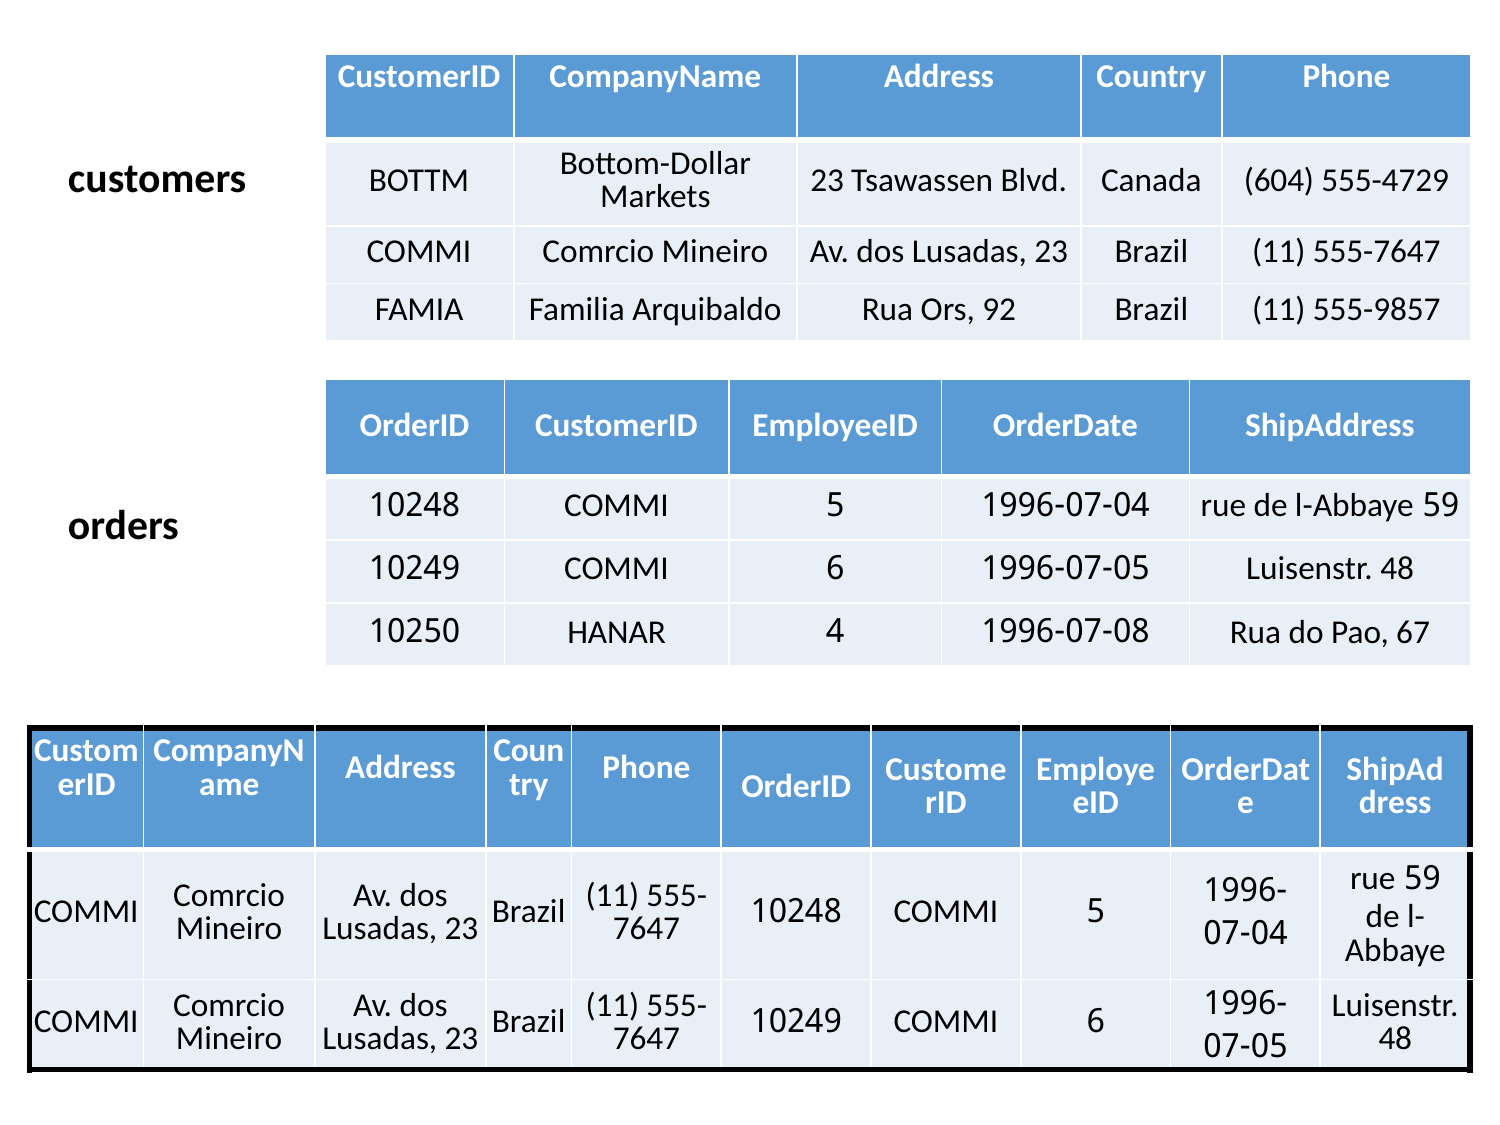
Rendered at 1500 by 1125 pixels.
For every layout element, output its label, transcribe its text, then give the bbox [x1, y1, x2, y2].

table_header OrderID [722, 731, 870, 847]
table_cell 10249 [722, 980, 870, 1067]
table_cell Av. dos Lusadas, 23 [316, 980, 485, 1067]
text_box customers [53, 143, 432, 209]
table_cell Bottom-Dollar Markets [515, 143, 796, 225]
table_cell COMMI [32, 980, 143, 1067]
table_cell 4 [730, 604, 941, 665]
table_cell Familia Arquibaldo [515, 284, 796, 340]
table_cell (604) 555-4729 [1223, 143, 1470, 225]
table_header OrderDate [1171, 731, 1319, 847]
table_header CustomerID [326, 55, 513, 137]
table_cell 23 Tsawassen Blvd. [798, 143, 1080, 225]
table_cell 10248 [722, 852, 870, 979]
table_cell 10250 [326, 604, 504, 665]
table_cell (11) 555-7647 [572, 980, 720, 1067]
table_cell 59 rue de l-Abbaye [1190, 479, 1470, 539]
table_cell COMMI [872, 980, 1020, 1067]
table_cell Canada [1082, 143, 1221, 225]
table_cell COMMI [326, 227, 513, 283]
table_cell 6 [730, 541, 941, 602]
table_header Phone [572, 731, 720, 847]
table_header OrderID [326, 380, 504, 474]
table_cell Comrcio Mineiro [144, 980, 314, 1067]
table_header Address [316, 731, 485, 847]
table_header Country [1082, 55, 1221, 137]
table_cell 5 [730, 479, 941, 539]
table_cell Brazil [487, 852, 571, 979]
table_cell 10249 [326, 541, 504, 602]
table_header ShipAddress [1190, 380, 1470, 474]
table_cell BOTTM [326, 143, 513, 225]
table_header CustomerID [872, 731, 1020, 847]
text_box orders [53, 490, 384, 555]
table_header CompanyName [515, 55, 796, 137]
table_cell 1996-07-05 [1171, 980, 1319, 1067]
table_cell Brazil [487, 980, 571, 1067]
table_header Phone [1223, 55, 1470, 137]
table_cell FAMIA [326, 284, 513, 340]
table_cell COMMI [32, 852, 143, 979]
table_header EmployeeID [730, 380, 941, 474]
table_cell COMMI [505, 541, 728, 602]
table_cell Rua Ors, 92 [798, 284, 1080, 340]
table_header Address [798, 55, 1080, 137]
table_header EmployeeID [1022, 731, 1170, 847]
table_cell (11) 555-9857 [1223, 284, 1470, 340]
table_cell 6 [1022, 980, 1170, 1067]
table_cell (11) 555-7647 [1223, 227, 1470, 283]
table_cell Luisenstr. 48 [1321, 980, 1467, 1067]
table_header CustomerID [32, 731, 143, 847]
table_cell 1996-07-05 [942, 541, 1189, 602]
table_cell Luisenstr. 48 [1190, 541, 1470, 602]
table_cell Comrcio Mineiro [515, 227, 796, 283]
table_cell HANAR [505, 604, 728, 665]
table_cell COMMI [505, 479, 728, 539]
table_header CompanyName [144, 731, 314, 847]
table_cell 1996-07-04 [942, 479, 1189, 539]
table_cell 1996-07-08 [942, 604, 1189, 665]
table_cell Rua do Pao, 67 [1190, 604, 1470, 665]
table_header Country [487, 731, 571, 847]
table_cell 59 rue de l-Abbaye [1321, 852, 1467, 979]
table_cell 5 [1022, 852, 1170, 979]
table_cell Brazil [1082, 284, 1221, 340]
table_cell 1996-07-04 [1171, 852, 1319, 979]
table_header ShipAddress [1321, 731, 1467, 847]
table_cell Comrcio Mineiro [144, 852, 314, 979]
table_header OrderDate [942, 380, 1189, 474]
table_cell Av. dos Lusadas, 23 [798, 227, 1080, 283]
table_cell (11) 555-7647 [572, 852, 720, 979]
table_cell Av. dos Lusadas, 23 [316, 852, 485, 979]
table_header CustomerID [505, 380, 728, 474]
table_cell Brazil [1082, 227, 1221, 283]
table_cell 10248 [326, 479, 504, 539]
table_cell COMMI [872, 852, 1020, 979]
